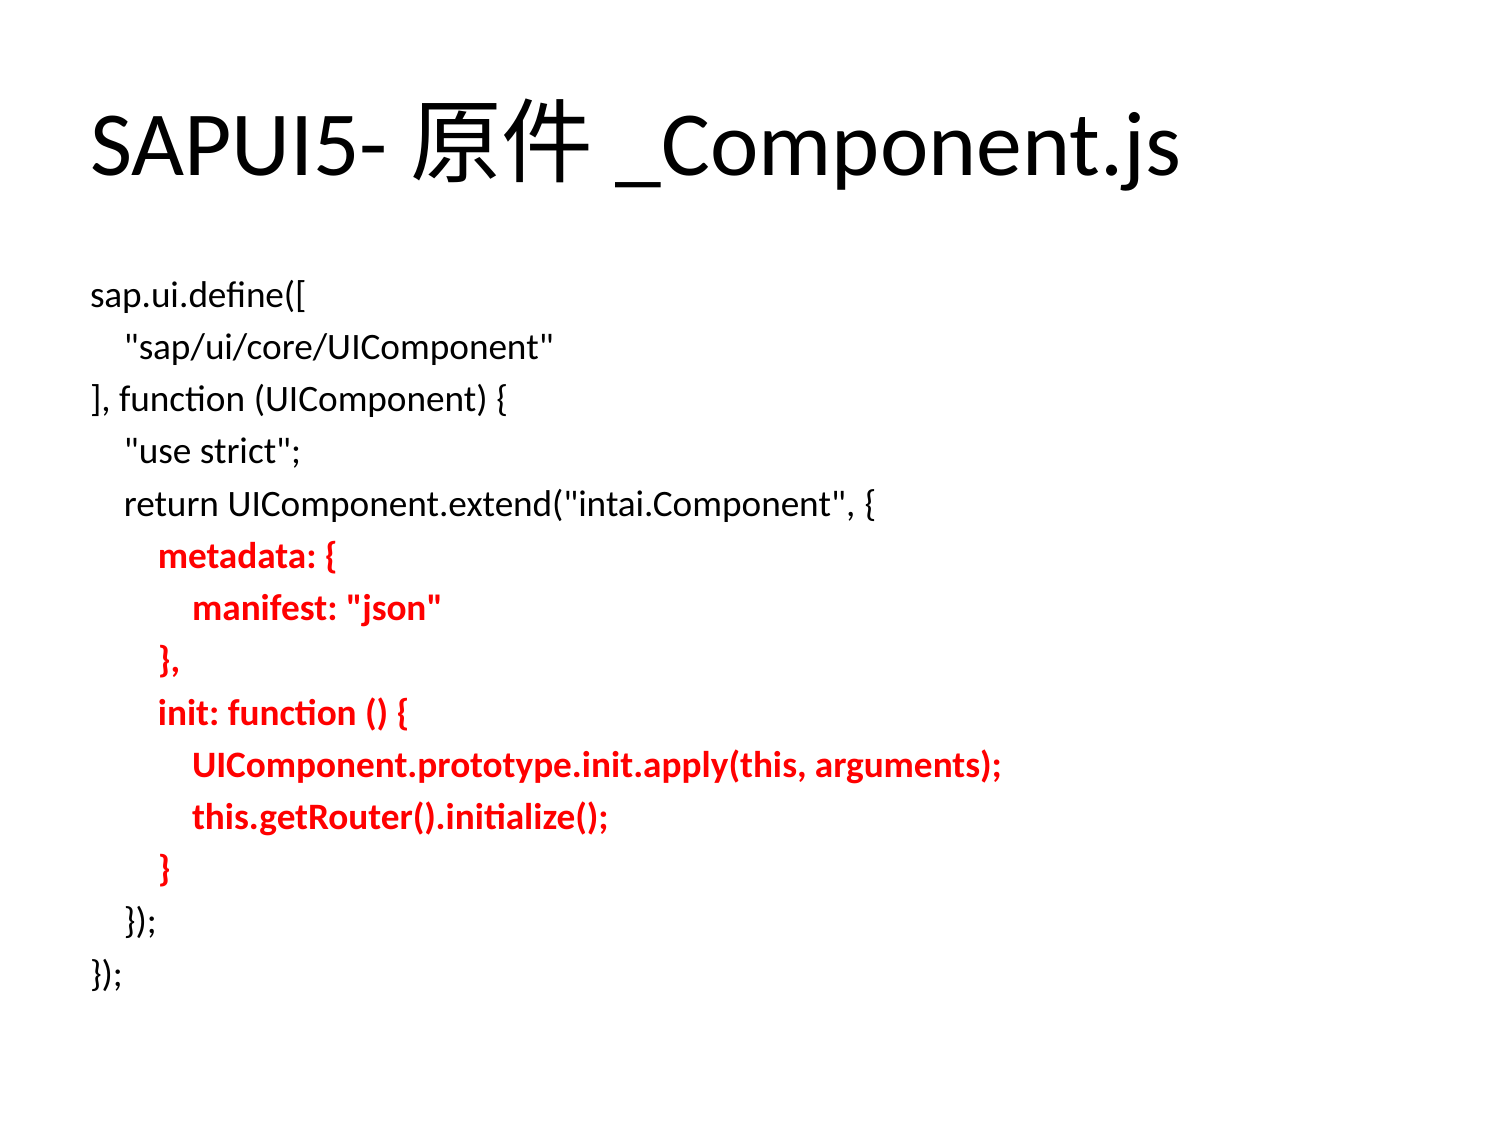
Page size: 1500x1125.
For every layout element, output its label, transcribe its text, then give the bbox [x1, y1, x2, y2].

list sap.ui.define([ "sap/ui/core/UIComponent" ], function (UIComponent) { "use strict"; return UIComponent.extend("intai.Component", { metadata: { manifest: "json" }, init: function () { UIComponent.prototype.init.apply(this, arguments); this.getRouter().initialize(); } }); }); [75, 262, 1425, 1005]
title SAPUI5-原件_Component.js [75, 45, 1425, 233]
